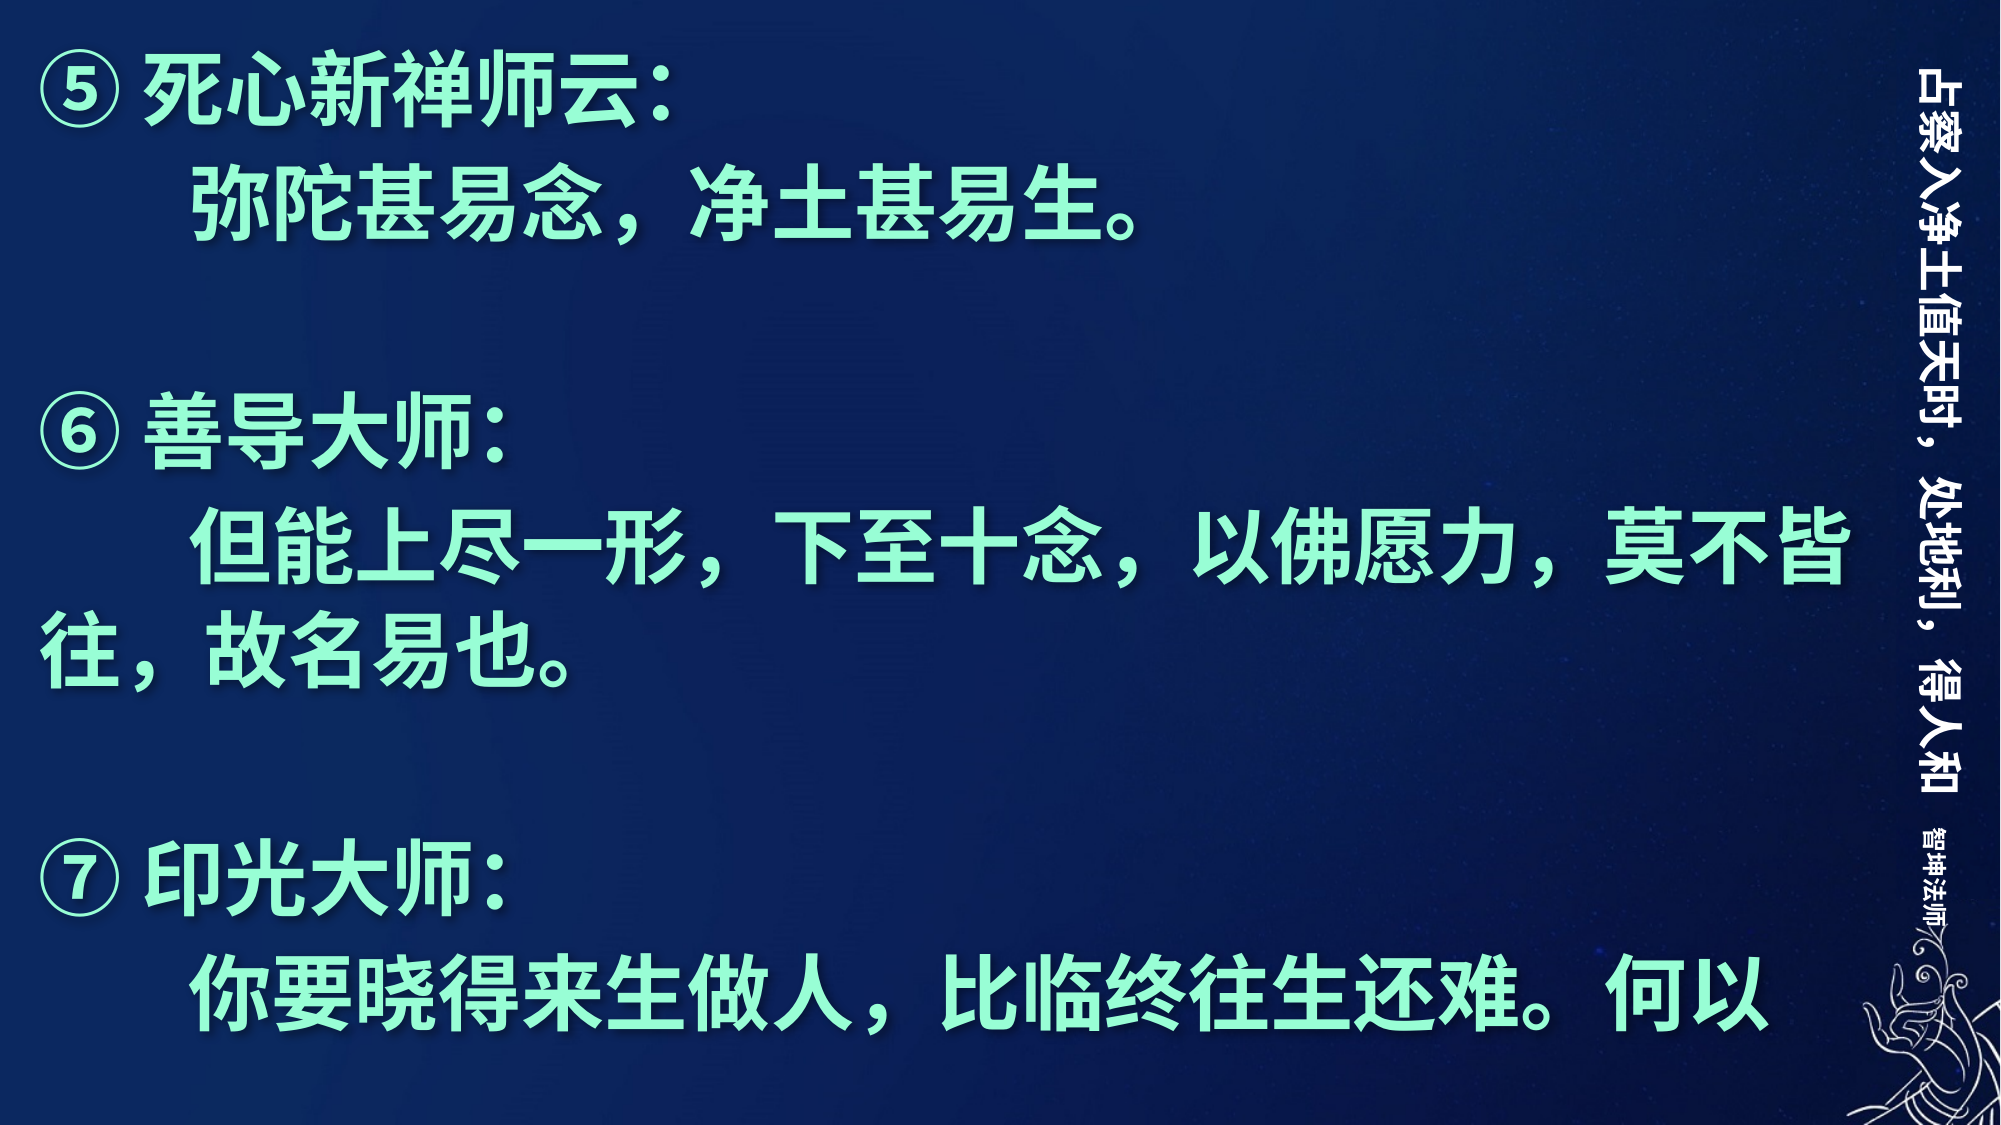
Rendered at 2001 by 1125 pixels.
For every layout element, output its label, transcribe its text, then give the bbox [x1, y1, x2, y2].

list ⑤死心新禅师云： 弥陀甚易念，净土甚易生。 ⑥善导大师： 但能上尽一形，下至十念，以佛愿力，莫不皆往，故名易也。 ⑦印光大师： 你要晓得来生做人，比临终往生还难。何以 [23, 25, 1914, 1103]
picture [0, 0, 2001, 1125]
